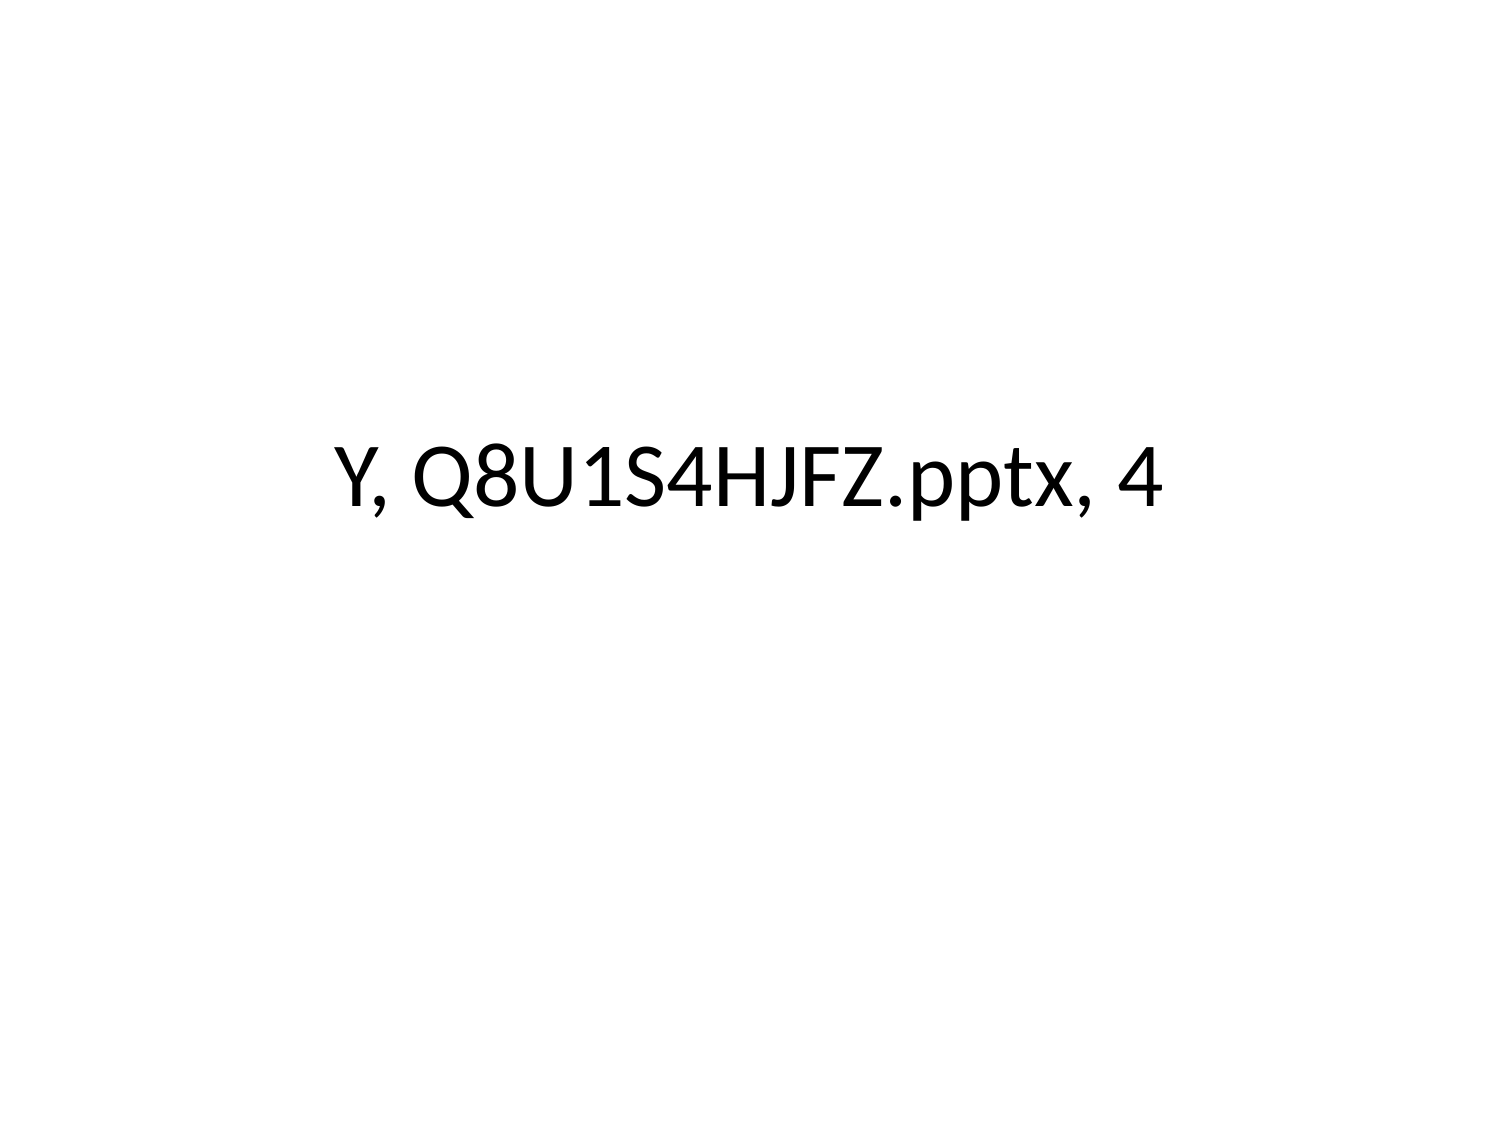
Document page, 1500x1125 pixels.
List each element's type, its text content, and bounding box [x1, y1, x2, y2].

title Y, Q8U1S4HJFZ.pptx, 4 [112, 349, 1388, 591]
